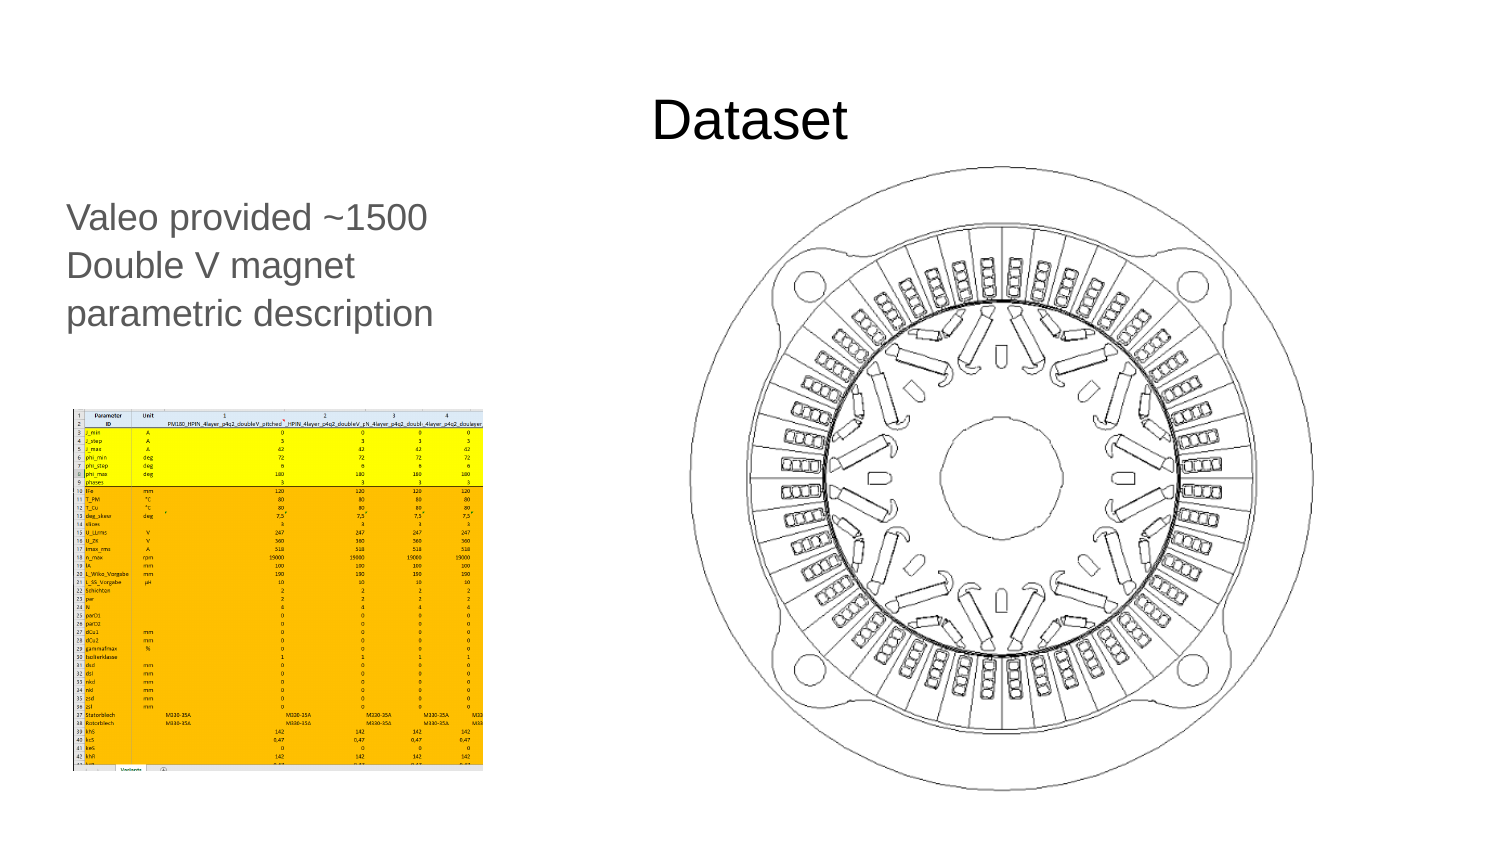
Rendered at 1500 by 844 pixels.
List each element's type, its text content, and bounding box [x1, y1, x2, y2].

list Valeo provided ~1500 Double V magnet parametric description [51, 175, 524, 402]
picture [73, 409, 483, 772]
title Dataset [51, 72, 1449, 167]
picture [649, 166, 1366, 794]
